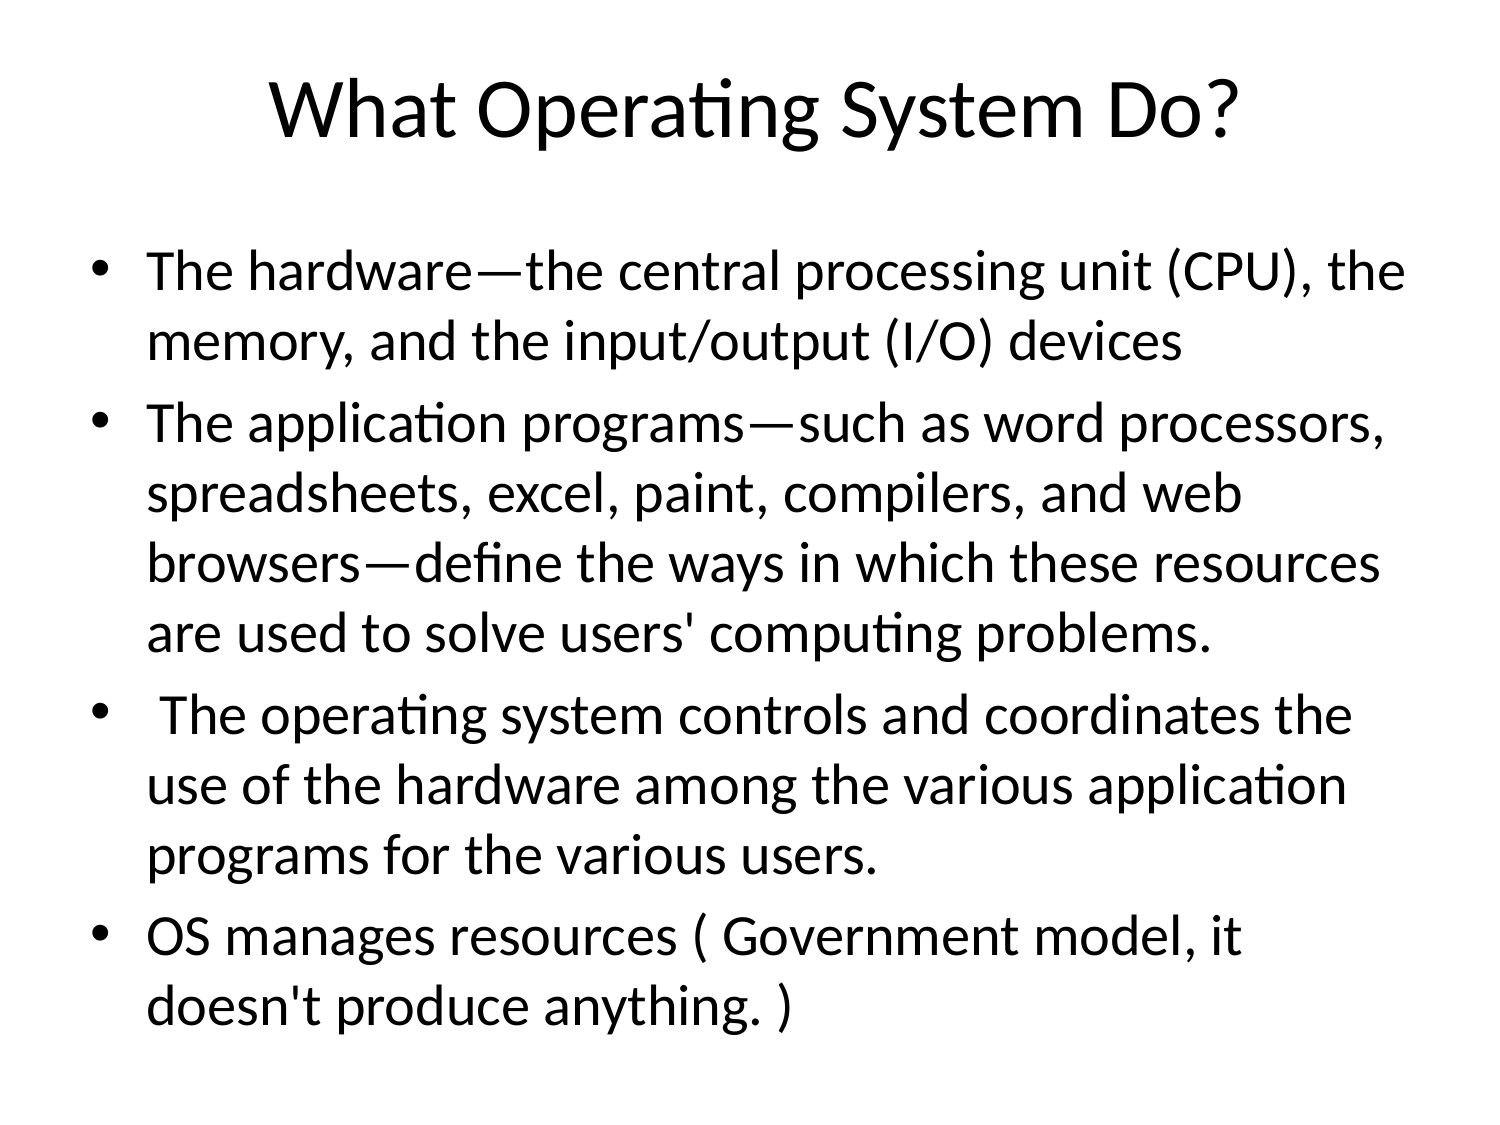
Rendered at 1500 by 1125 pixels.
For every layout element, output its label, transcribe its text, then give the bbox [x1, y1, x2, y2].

title What Operating System Do? [75, 45, 1438, 163]
list The hardware—the central processing unit (CPU), the memory, and the input/output (I/O) devices The application programs—such as word processors, spreadsheets, excel, paint, compilers, and web browsers—define the ways in which these resources are used to solve users' computing problems. The operating system controls and coordinates the use of the hardware among the various application programs for the various users. OS manages resources ( Government model, it doesn't produce anything. ) [75, 224, 1425, 1075]
